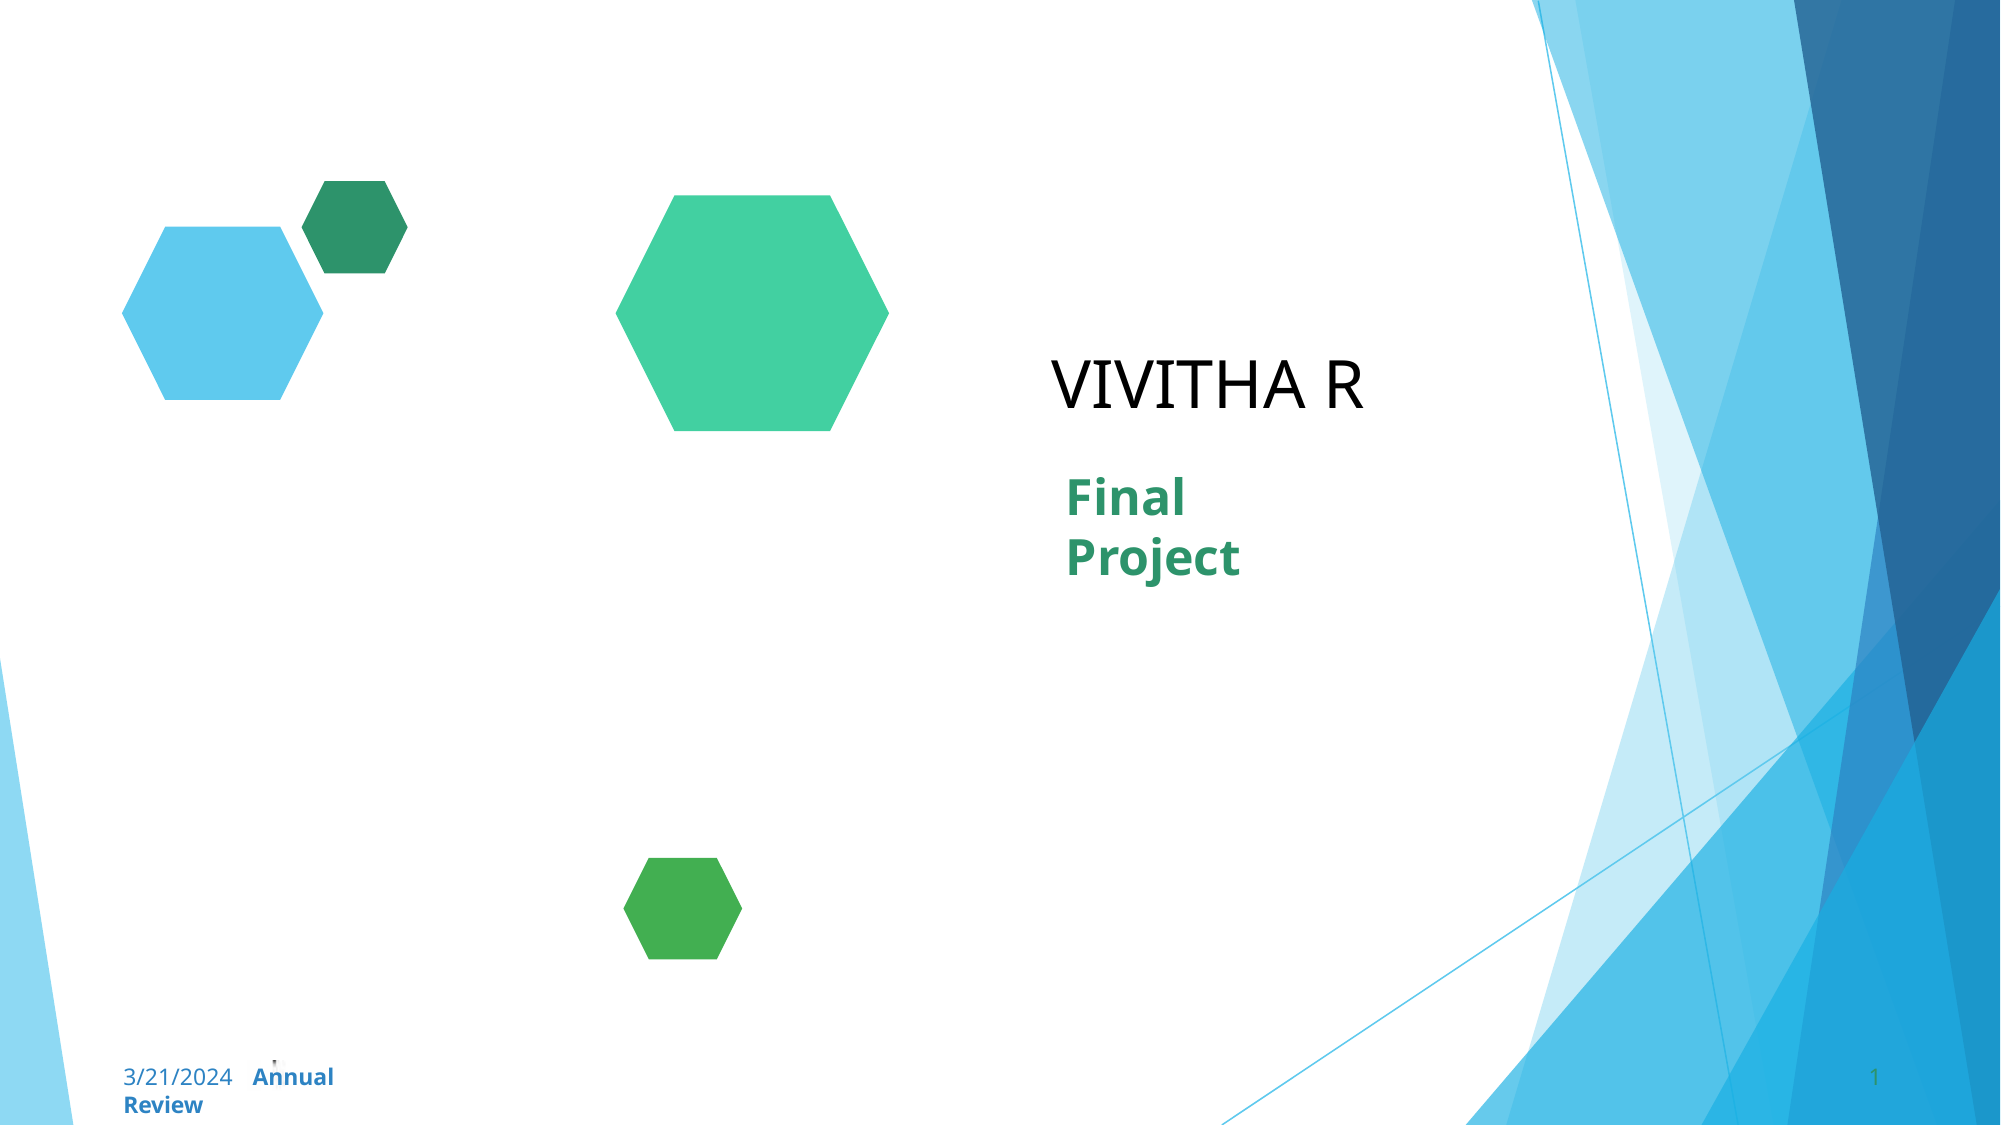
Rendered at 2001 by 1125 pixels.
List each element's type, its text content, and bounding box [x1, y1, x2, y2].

text_box 3/21/2024 Annual Review [121, 1103, 417, 1118]
text_box Final Project [1063, 462, 1369, 585]
text_box [623, 857, 743, 960]
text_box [121, 180, 408, 401]
text_box VIVITHA R [1049, 339, 1476, 422]
picture [110, 1060, 463, 1094]
text_box [615, 195, 890, 432]
slide_number 1 [1849, 1061, 1890, 1125]
